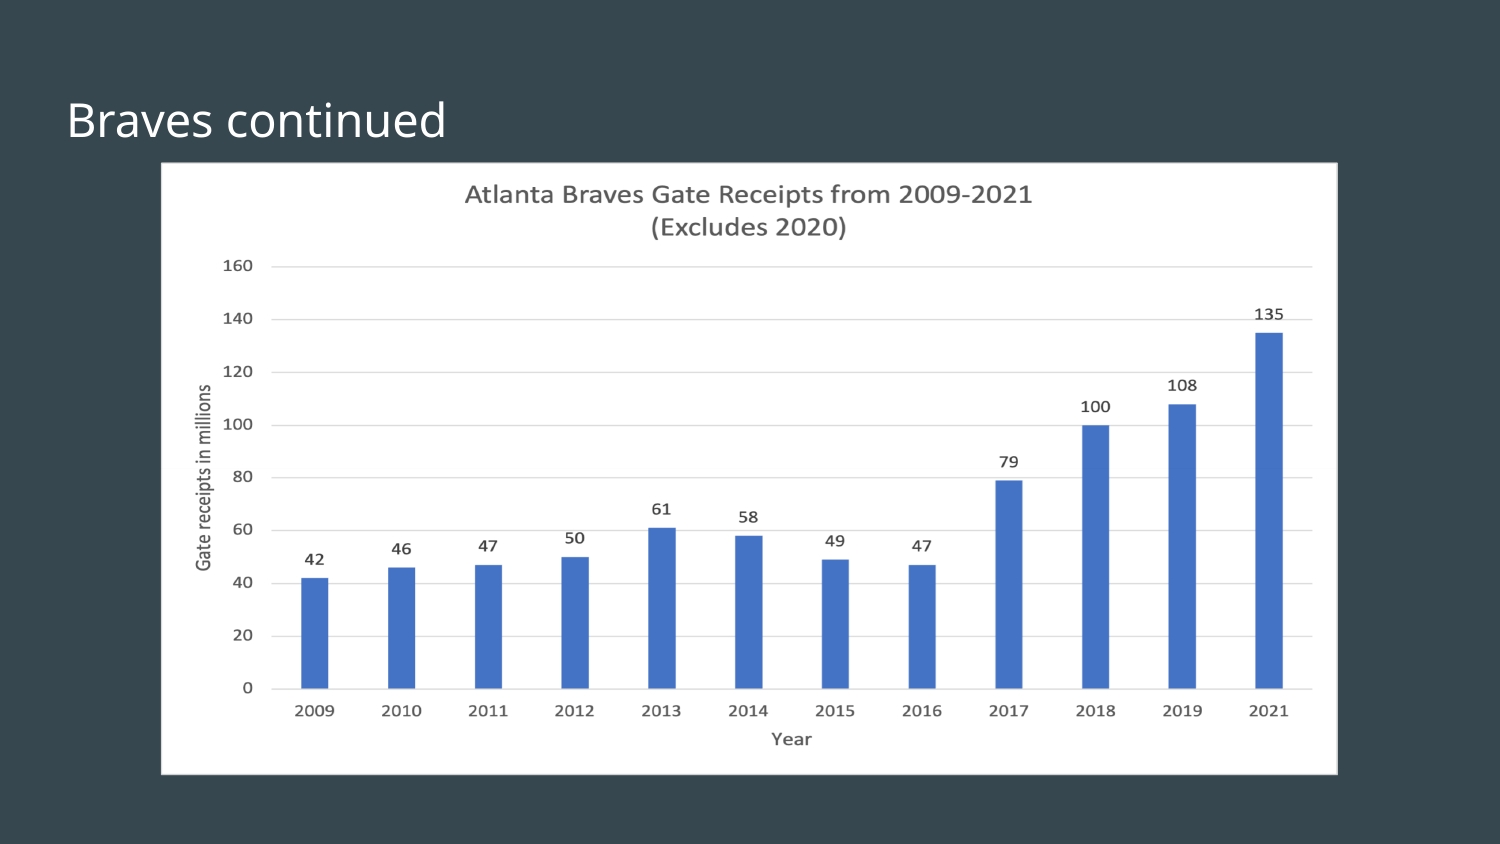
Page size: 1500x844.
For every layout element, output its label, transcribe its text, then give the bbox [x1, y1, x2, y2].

title Braves continued [51, 72, 1449, 167]
picture [159, 161, 1341, 777]
